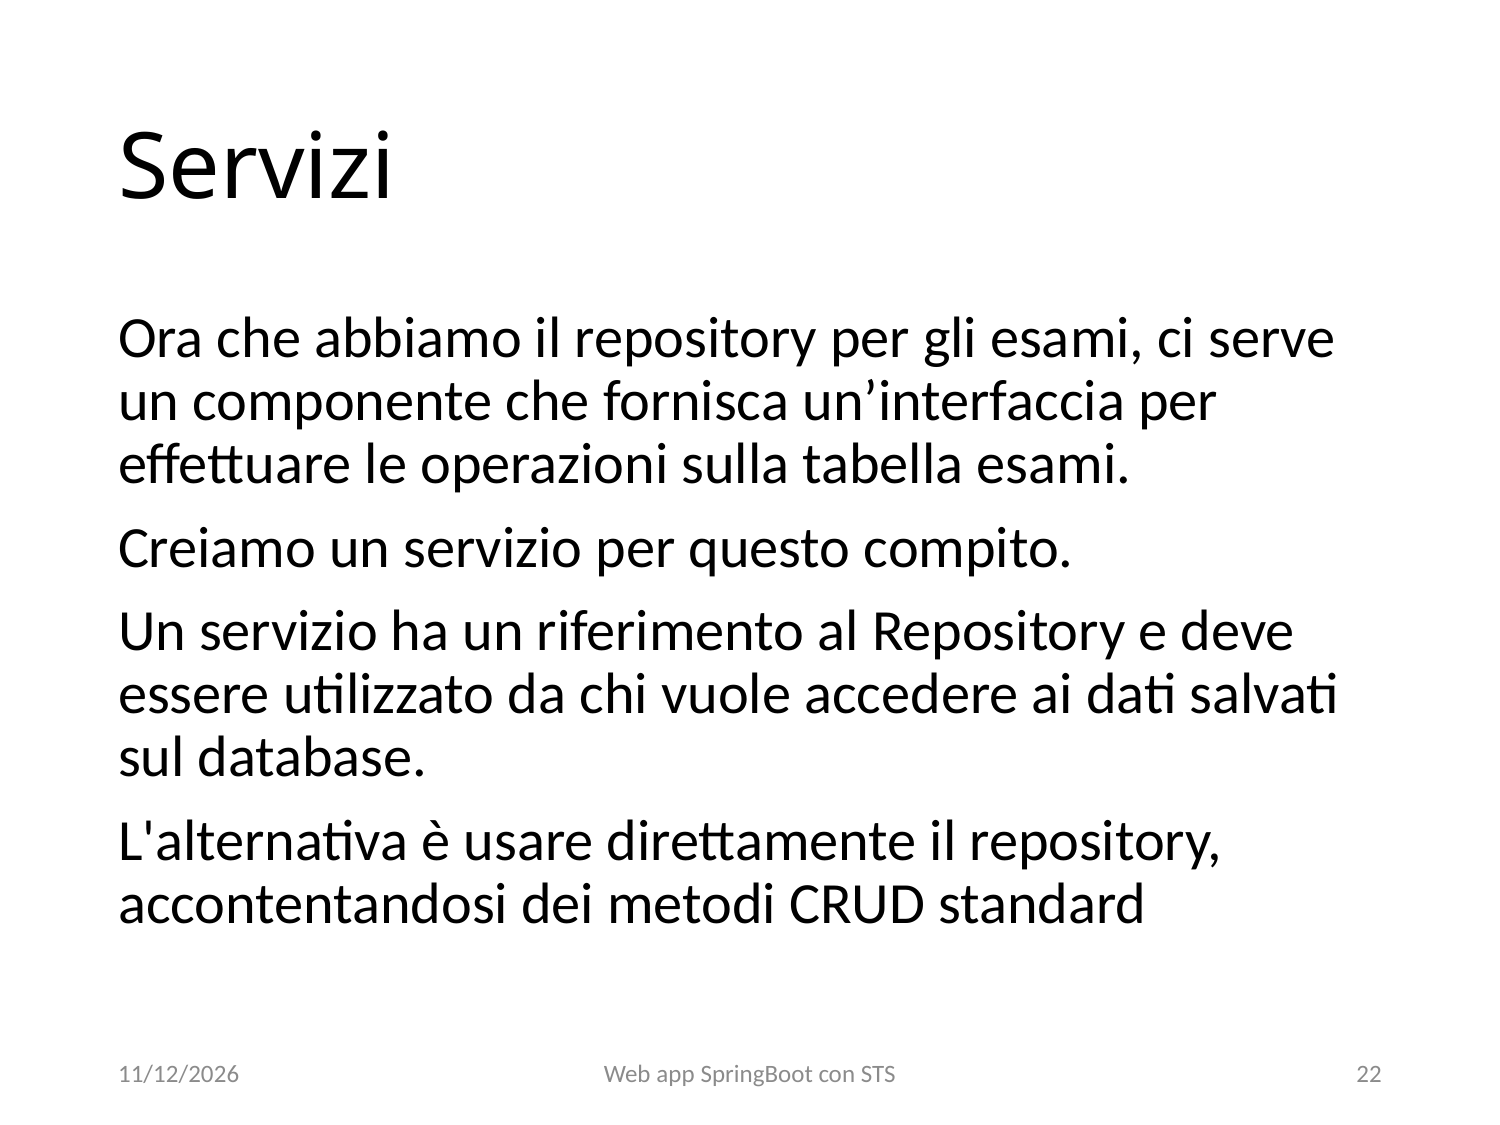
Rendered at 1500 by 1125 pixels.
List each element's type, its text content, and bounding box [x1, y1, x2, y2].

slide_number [103, 1042, 441, 1103]
list Ora che abbiamo il repository per gli esami, ci serve un componente che fornisca un’interfaccia per effettuare le operazioni sulla tabella esami. Creiamo un servizio per questo compito. Un servizio ha un riferimento al Repository e deve essere utilizzato da chi vuole accedere ai dati salvati sul database. L'alternativa è usare direttamente il repository, accontentandosi dei metodi CRUD standard [103, 299, 1397, 1014]
slide_number 21 [1059, 1042, 1397, 1103]
title Servizi [103, 59, 1397, 278]
footer Web app SpringBoot con STS [496, 1042, 1004, 1103]
